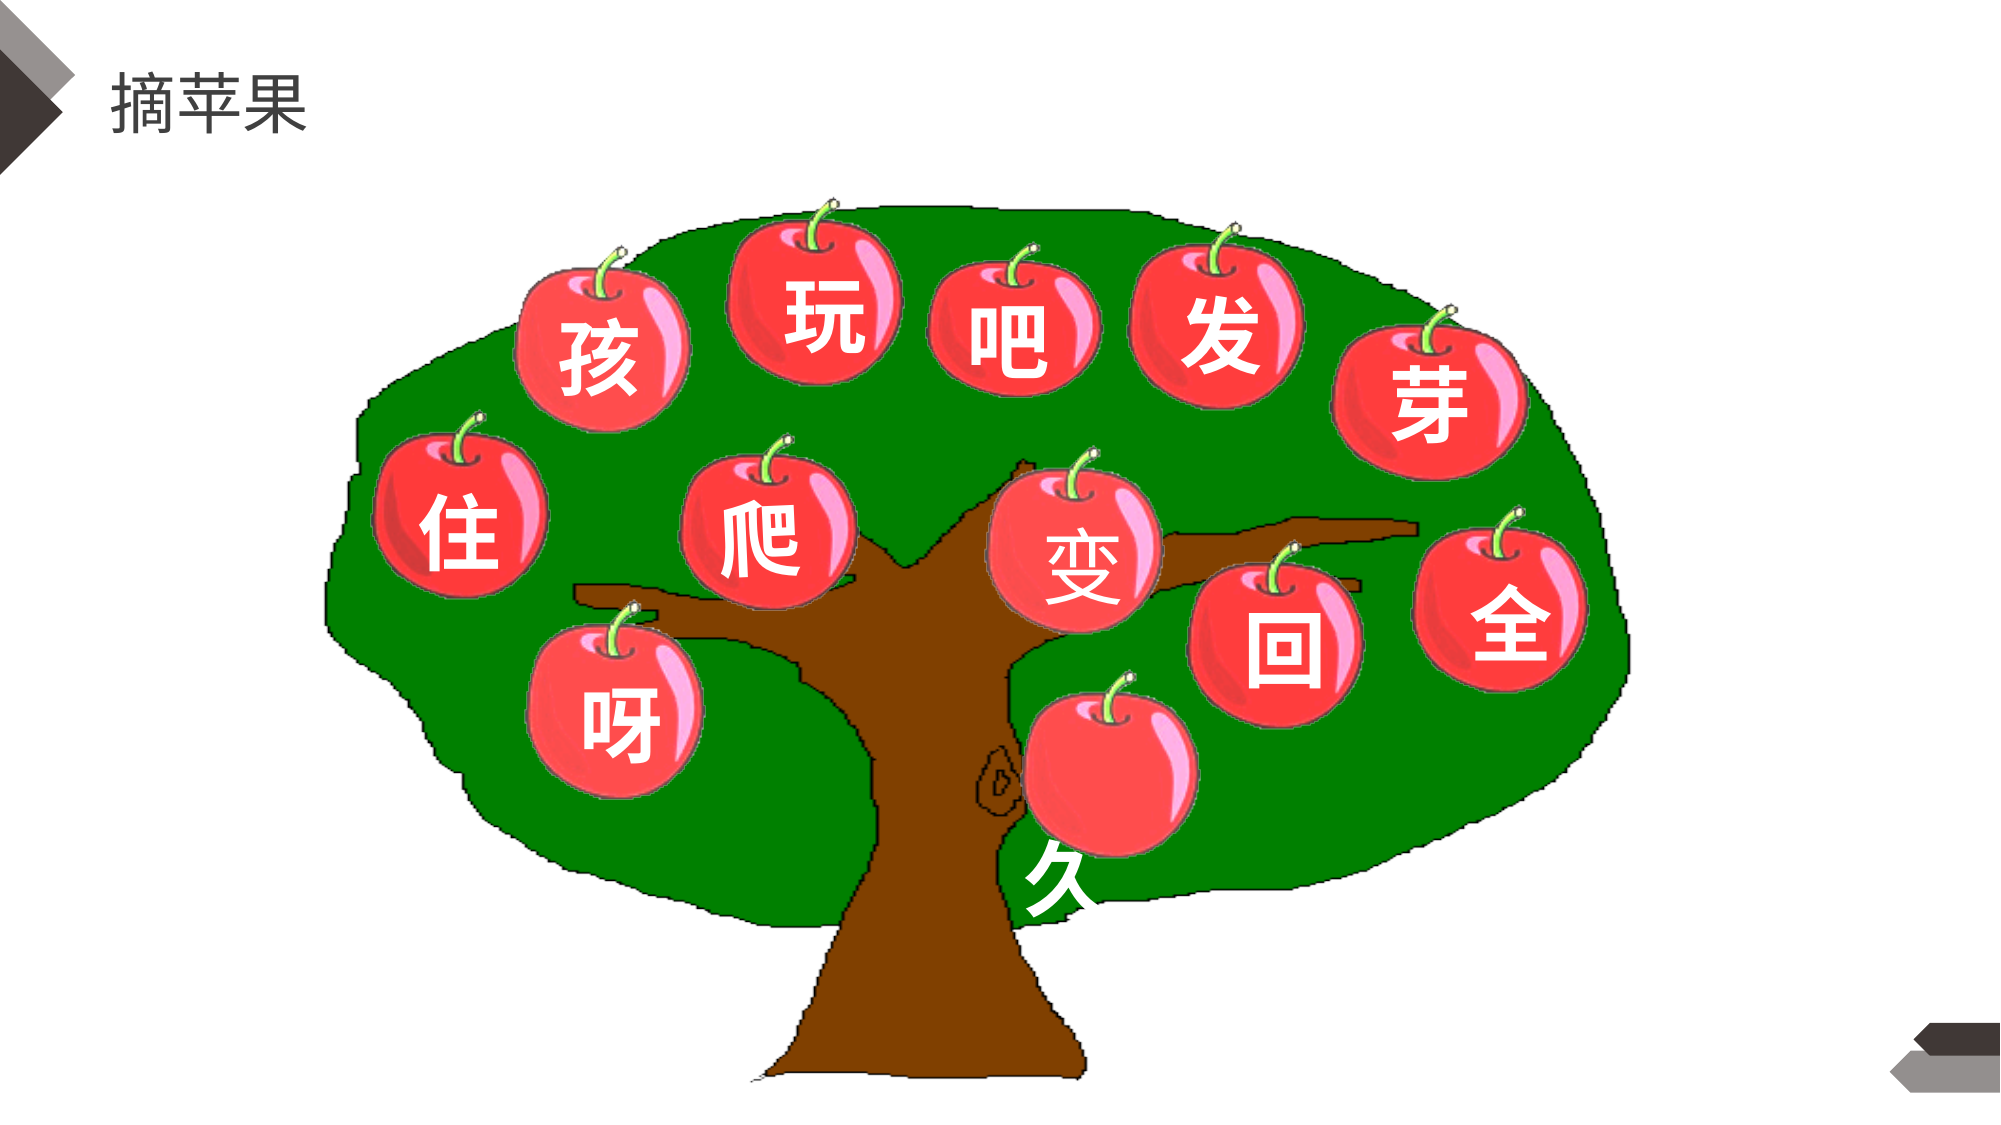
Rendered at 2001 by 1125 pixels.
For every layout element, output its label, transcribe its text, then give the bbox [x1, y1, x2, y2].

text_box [1171, 523, 1383, 737]
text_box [663, 417, 877, 618]
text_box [1256, 287, 1550, 489]
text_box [327, 393, 568, 607]
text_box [970, 429, 1182, 642]
text_box 摘苹果 [94, 54, 772, 150]
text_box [710, 180, 922, 394]
picture [185, 133, 1686, 1098]
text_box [509, 582, 723, 808]
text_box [1396, 488, 1607, 701]
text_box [1006, 653, 1218, 867]
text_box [1089, 204, 1324, 494]
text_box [911, 228, 1121, 404]
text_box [467, 228, 710, 441]
